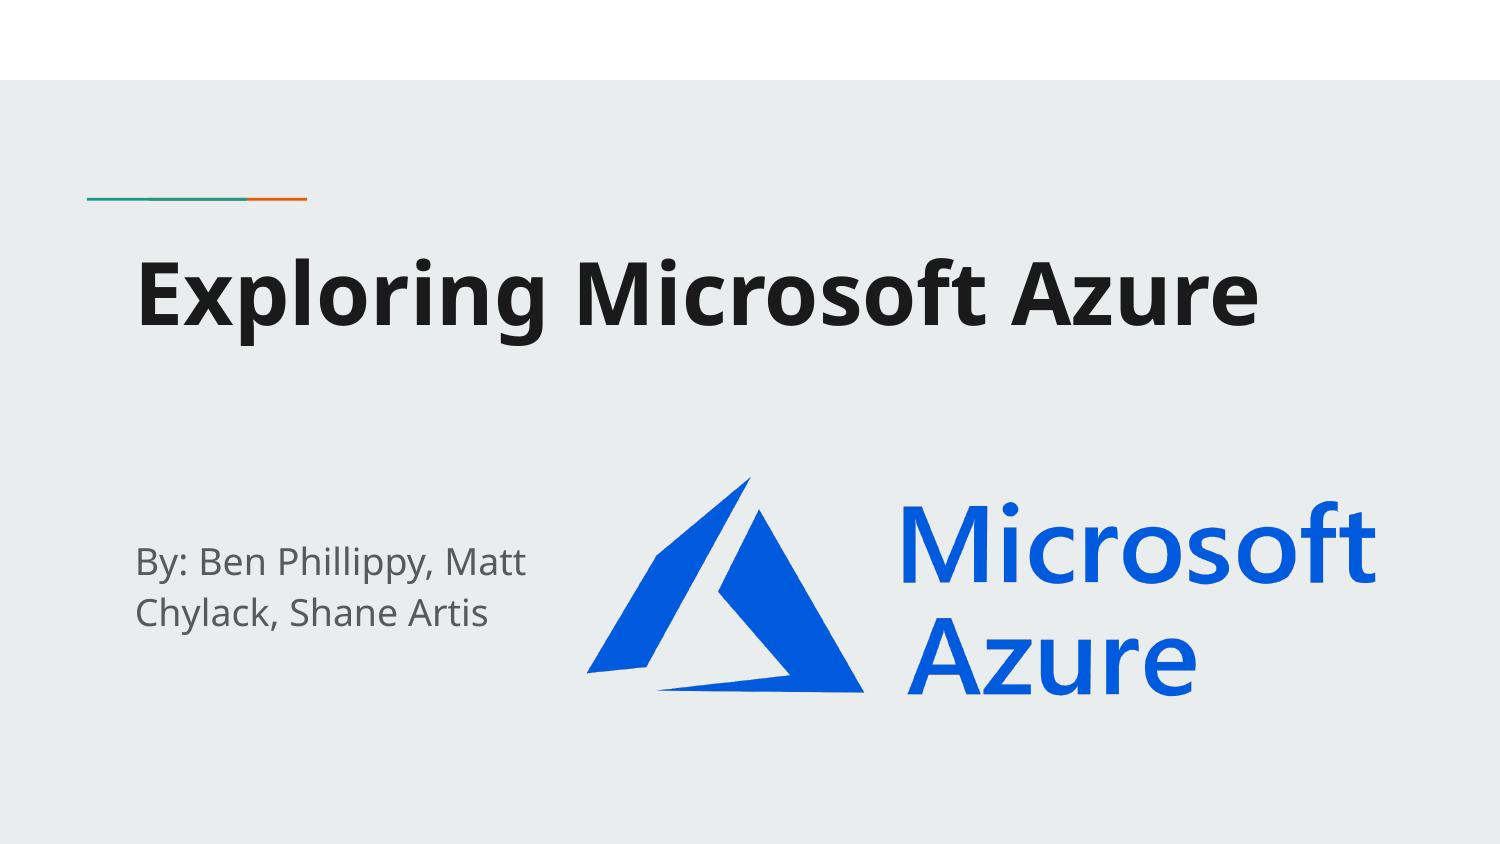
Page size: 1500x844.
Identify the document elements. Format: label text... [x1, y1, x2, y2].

title Exploring Microsoft Azure [119, 216, 1381, 490]
subtitle By: Ben Phillippy, Matt Chylack, Shane Artis [119, 520, 575, 724]
picture [581, 361, 1381, 812]
